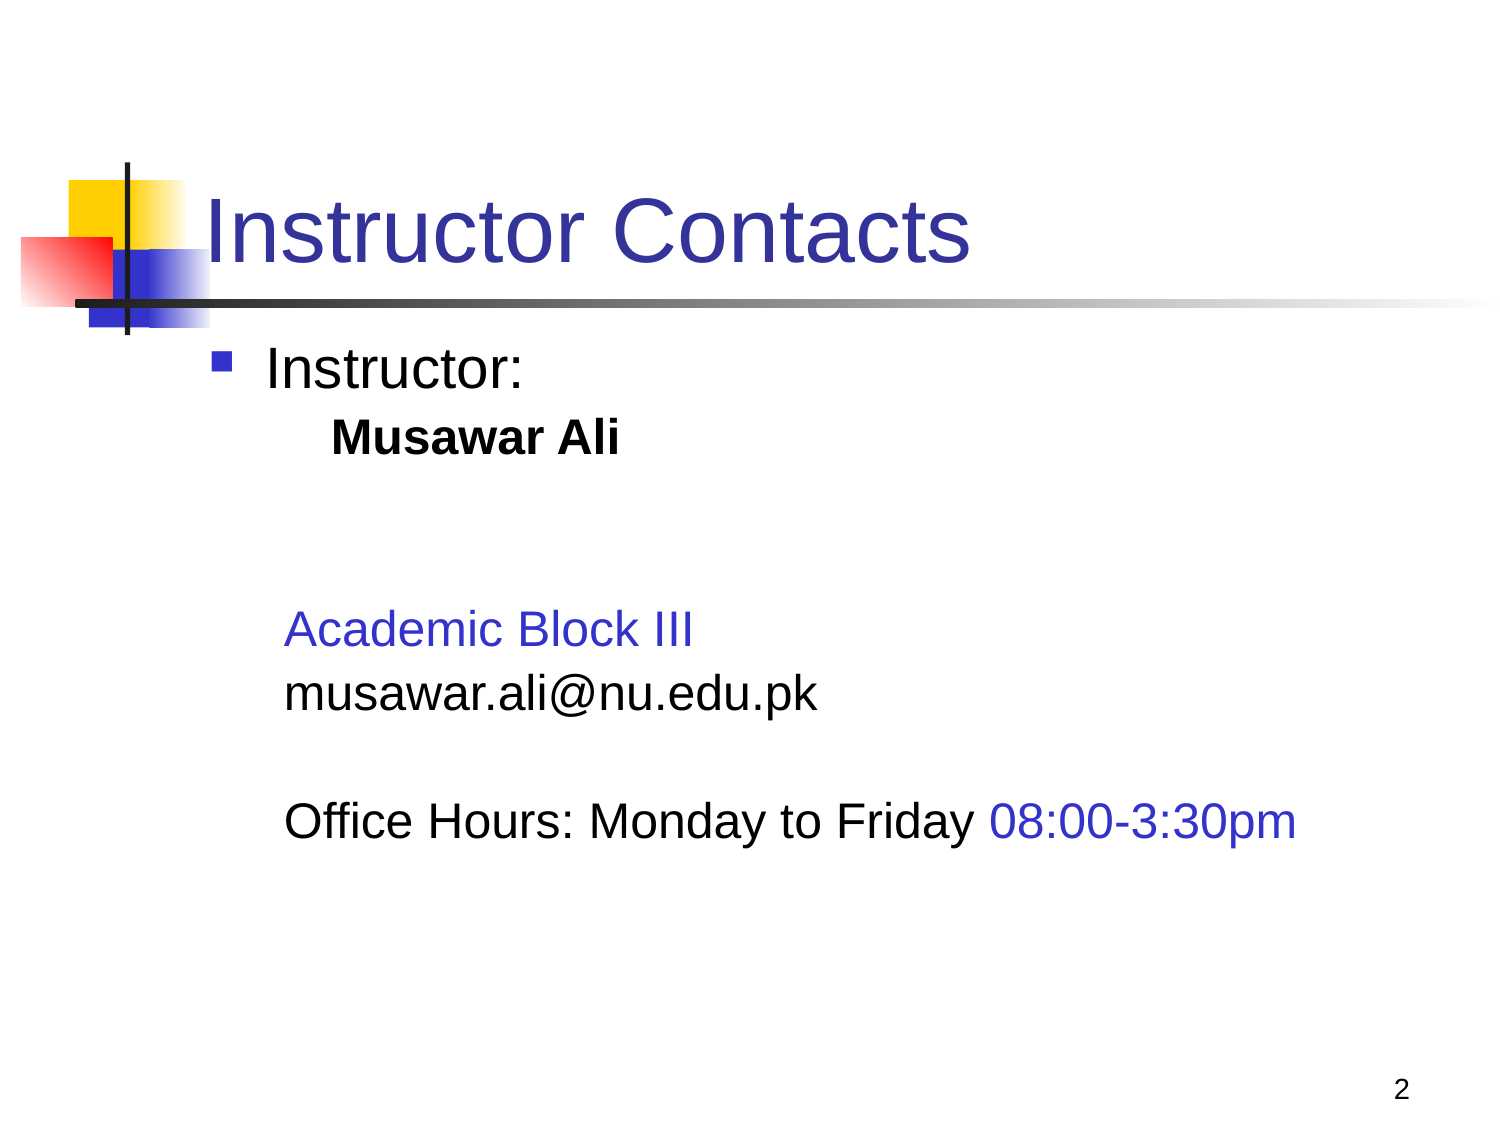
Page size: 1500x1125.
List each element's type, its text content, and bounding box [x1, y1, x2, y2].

list Instructor: Musawar Ali Academic Block III musawar.ali@nu.edu.pk Office Hours: Monday to Friday 08:00-3:30pm [193, 331, 1469, 1006]
slide_number 2 [1112, 1037, 1426, 1113]
title Instructor Contacts [188, 101, 1468, 289]
